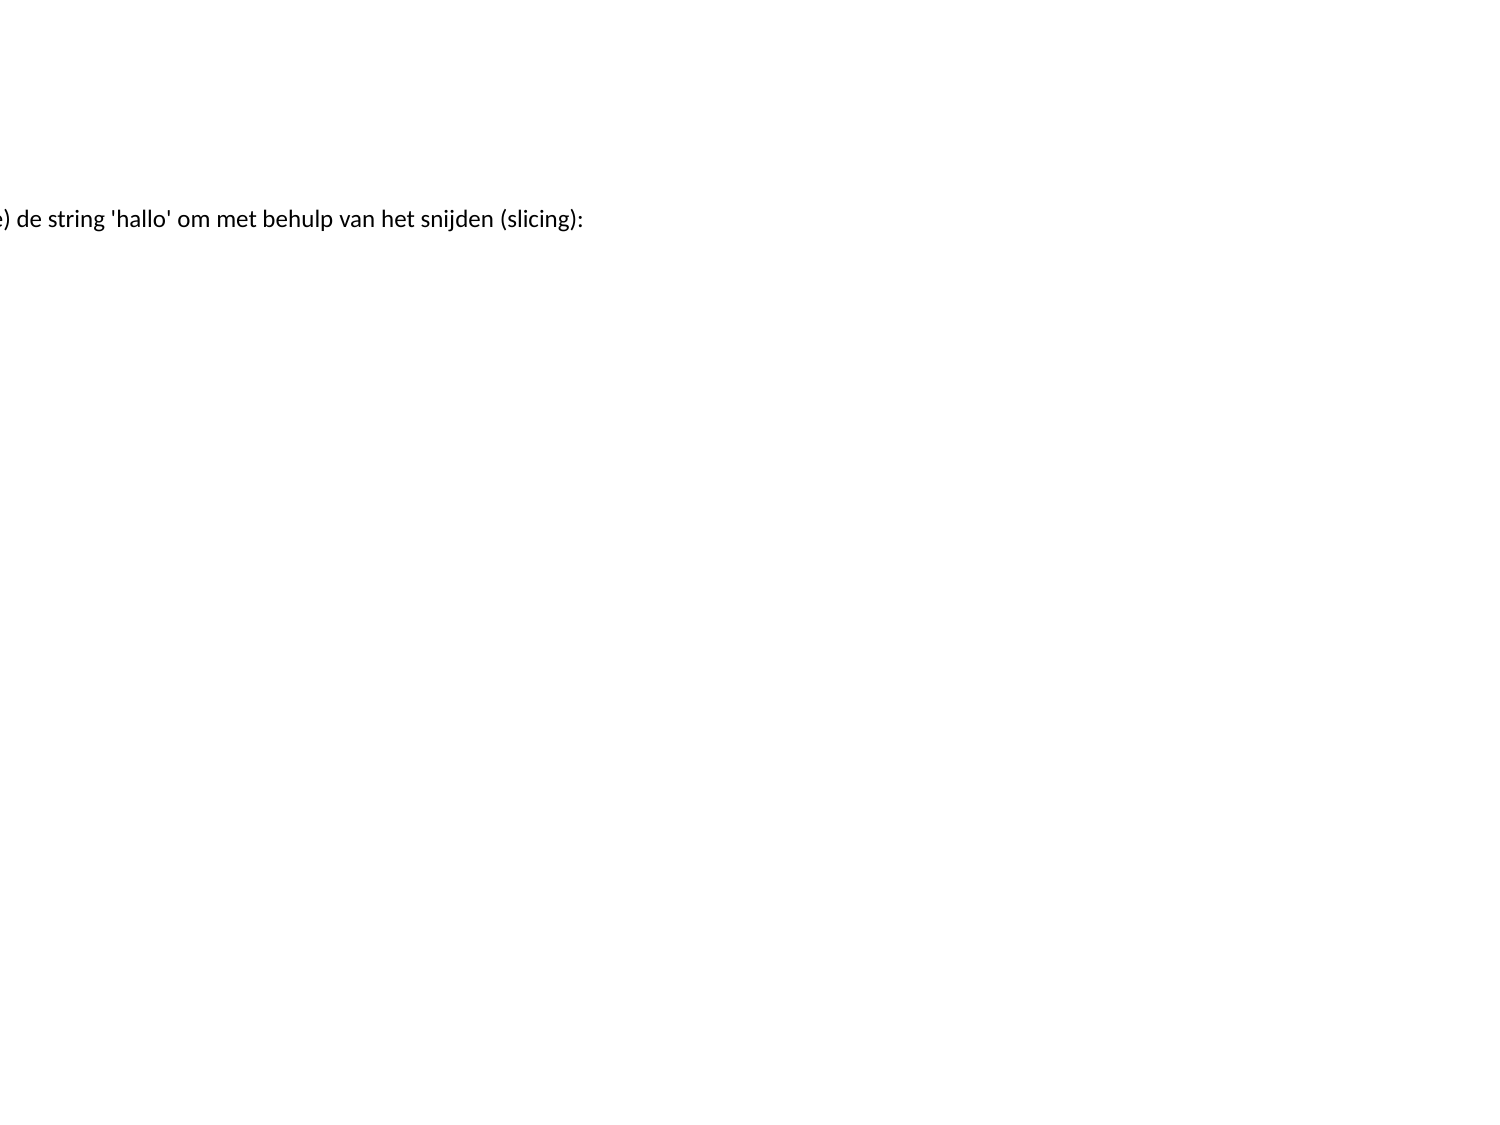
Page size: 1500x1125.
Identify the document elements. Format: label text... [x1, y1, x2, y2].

text_box Info: Keer (Reverse) de string 'hallo' om met behulp van het snijden (slicing): [0, 149, 601, 270]
